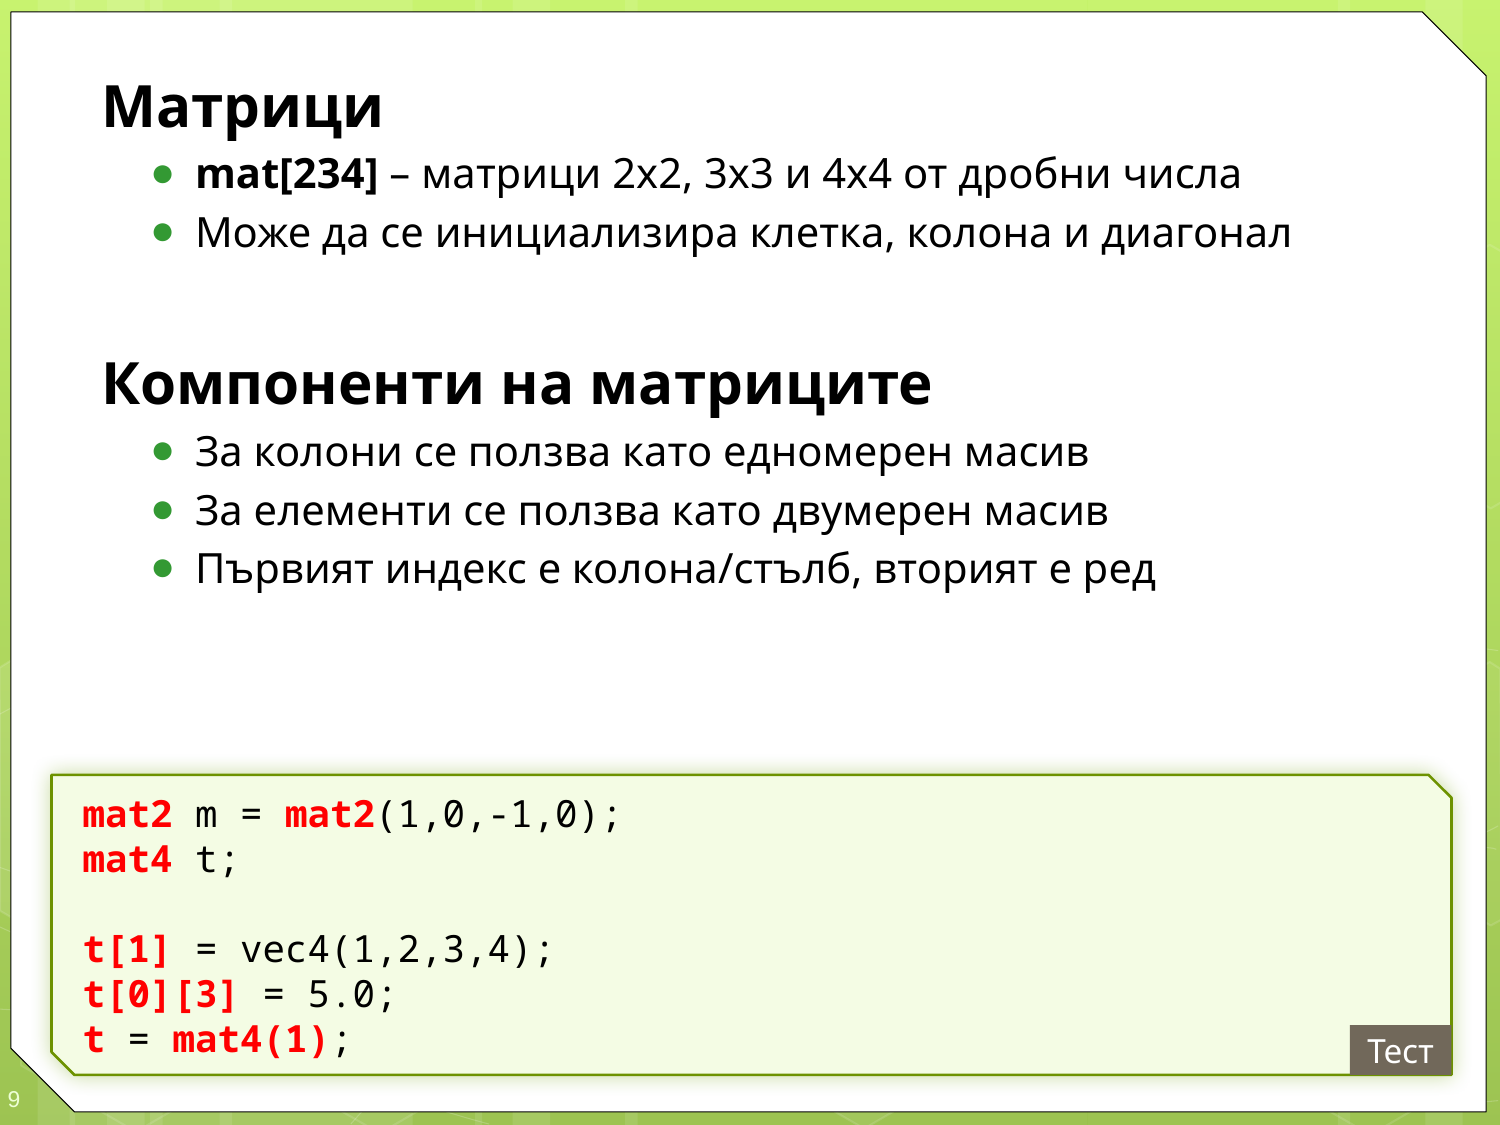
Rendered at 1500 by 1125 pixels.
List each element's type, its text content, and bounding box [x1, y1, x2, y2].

text_box Тест [1349, 1024, 1453, 1076]
text_box mat2 m = mat2(1,0,-1,0); mat4 t; t[1] = vec4(1,2,3,4); t[0][3] = 5.0; t = mat4(1); [50, 773, 1453, 1077]
list Матрици mat[234] – матрици 2х2, 3х3 и 4х4 от дробни числа Може да се инициализира клетка, колона и диагонал Компоненти на матриците За колони се ползва като едномерен масив За елементи се ползва като двумерен масив Първият индекс е колона/стълб, вторият е ред [75, 61, 1488, 1113]
